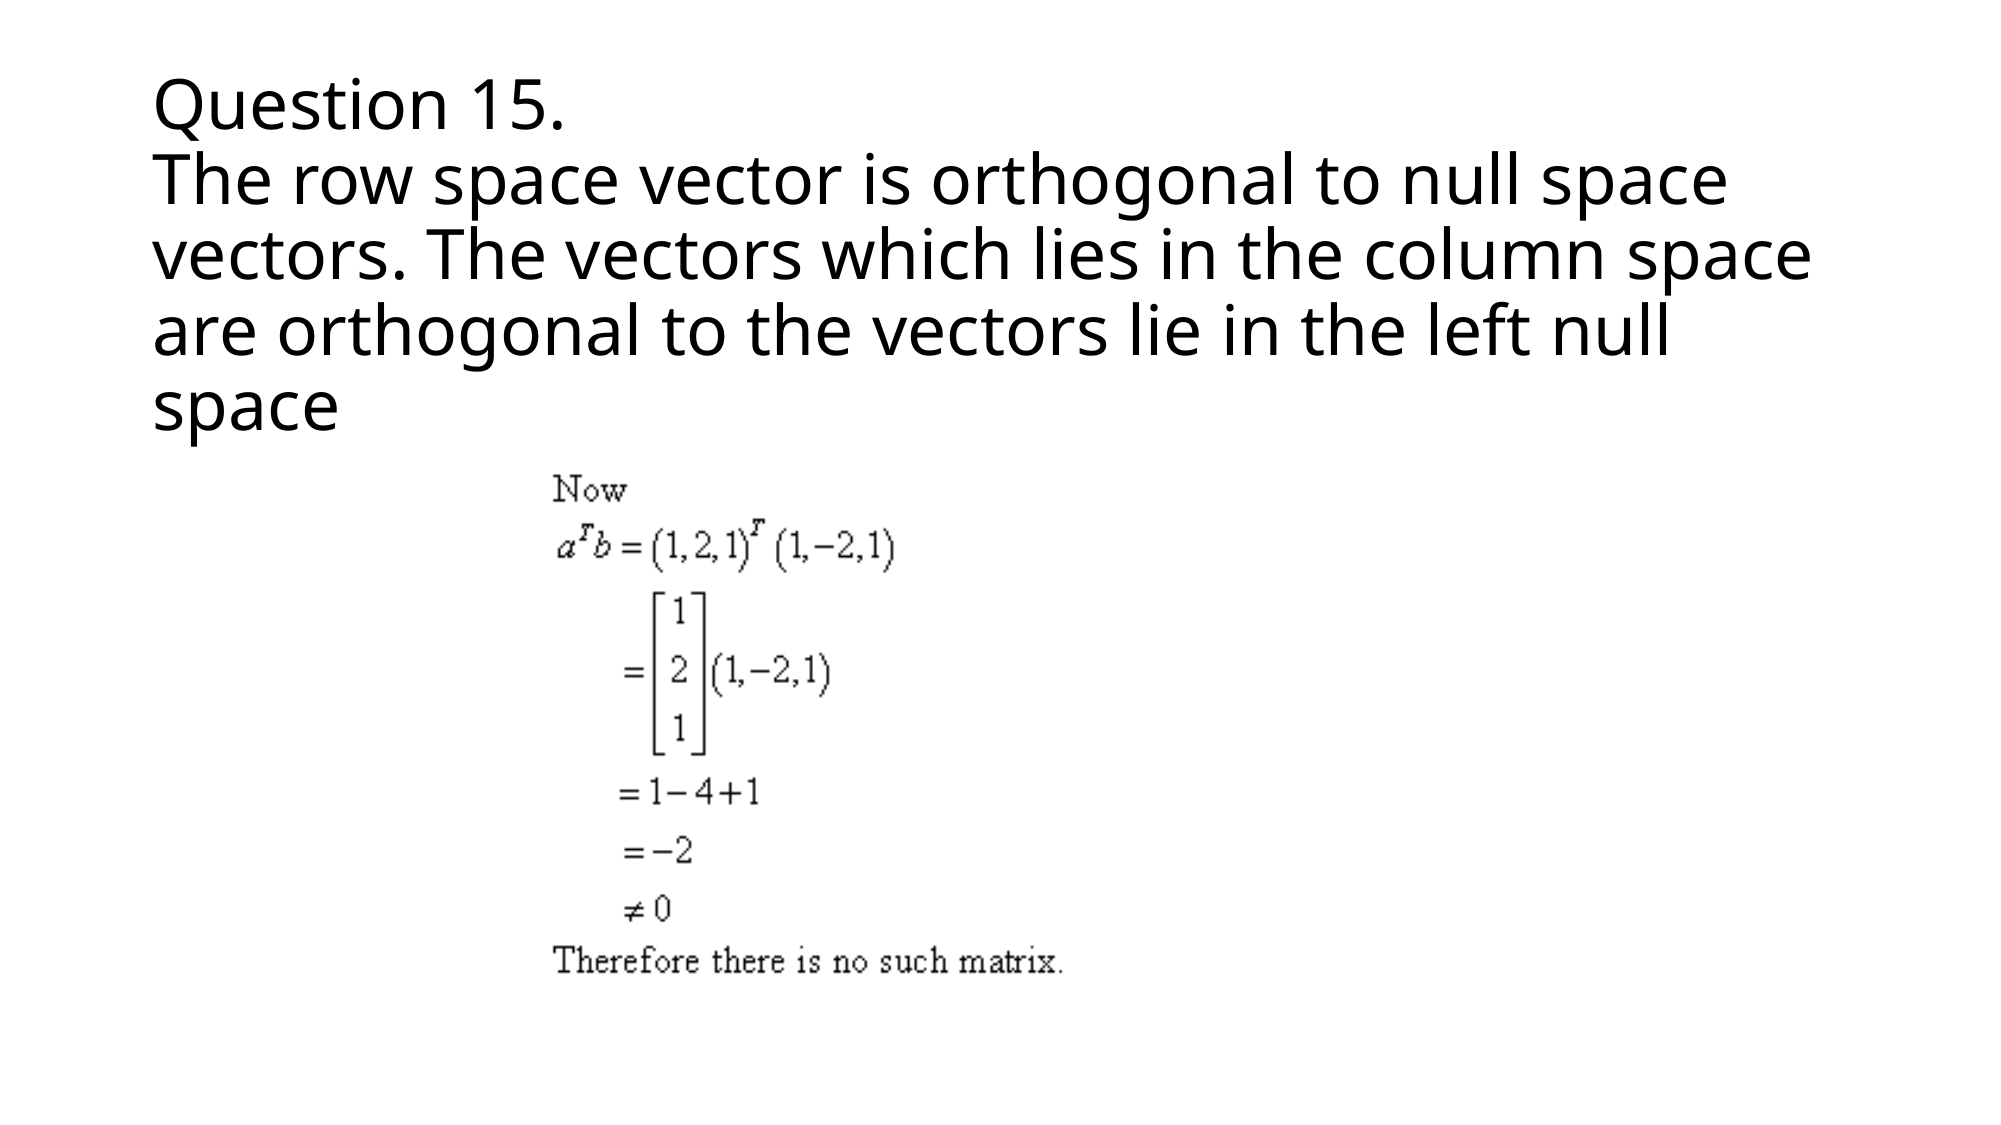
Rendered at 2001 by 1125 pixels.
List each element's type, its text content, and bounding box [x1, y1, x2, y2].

picture [535, 473, 1089, 991]
title Question 15. The row space vector is orthogonal to null space vectors. The vectors which lies in the column space are orthogonal to the vectors lie in the left null space [137, 59, 1863, 456]
